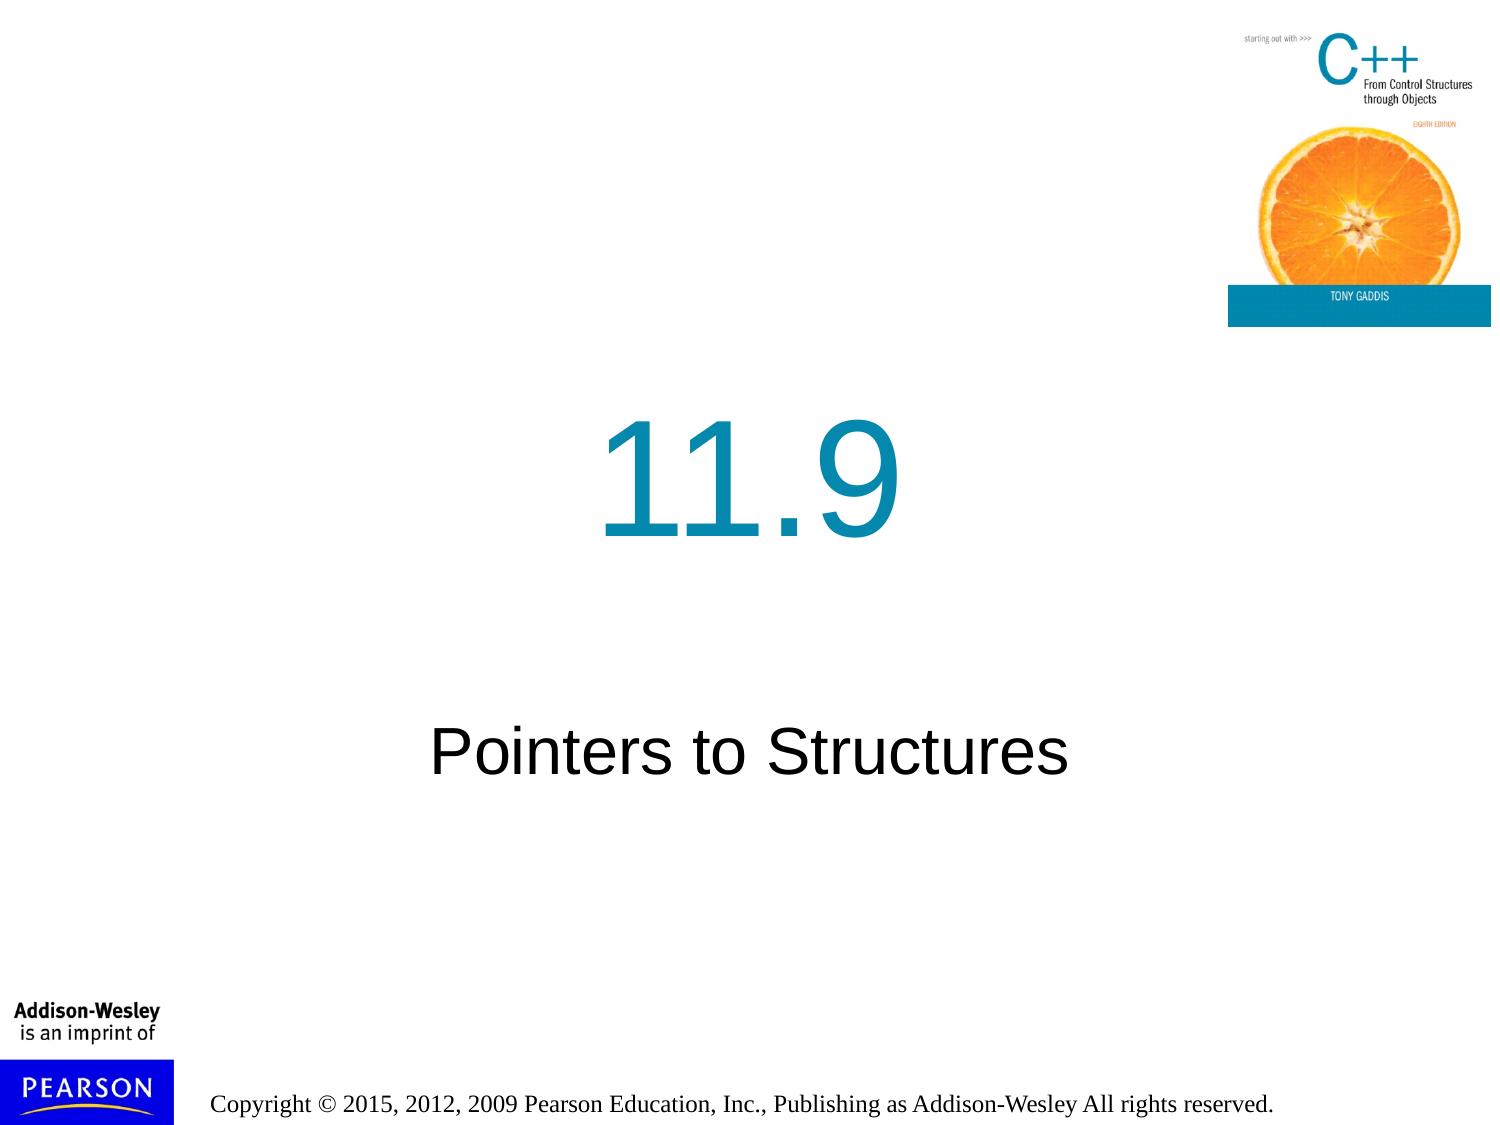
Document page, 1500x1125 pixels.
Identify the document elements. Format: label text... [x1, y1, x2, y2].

picture [1340, 293, 1347, 299]
picture [1361, 293, 1371, 300]
picture [1373, 292, 1378, 300]
title 11.9 [112, 349, 1388, 591]
subtitle Pointers to Structures [225, 699, 1275, 988]
picture [1228, 4, 1491, 284]
picture [0, 994, 174, 1125]
